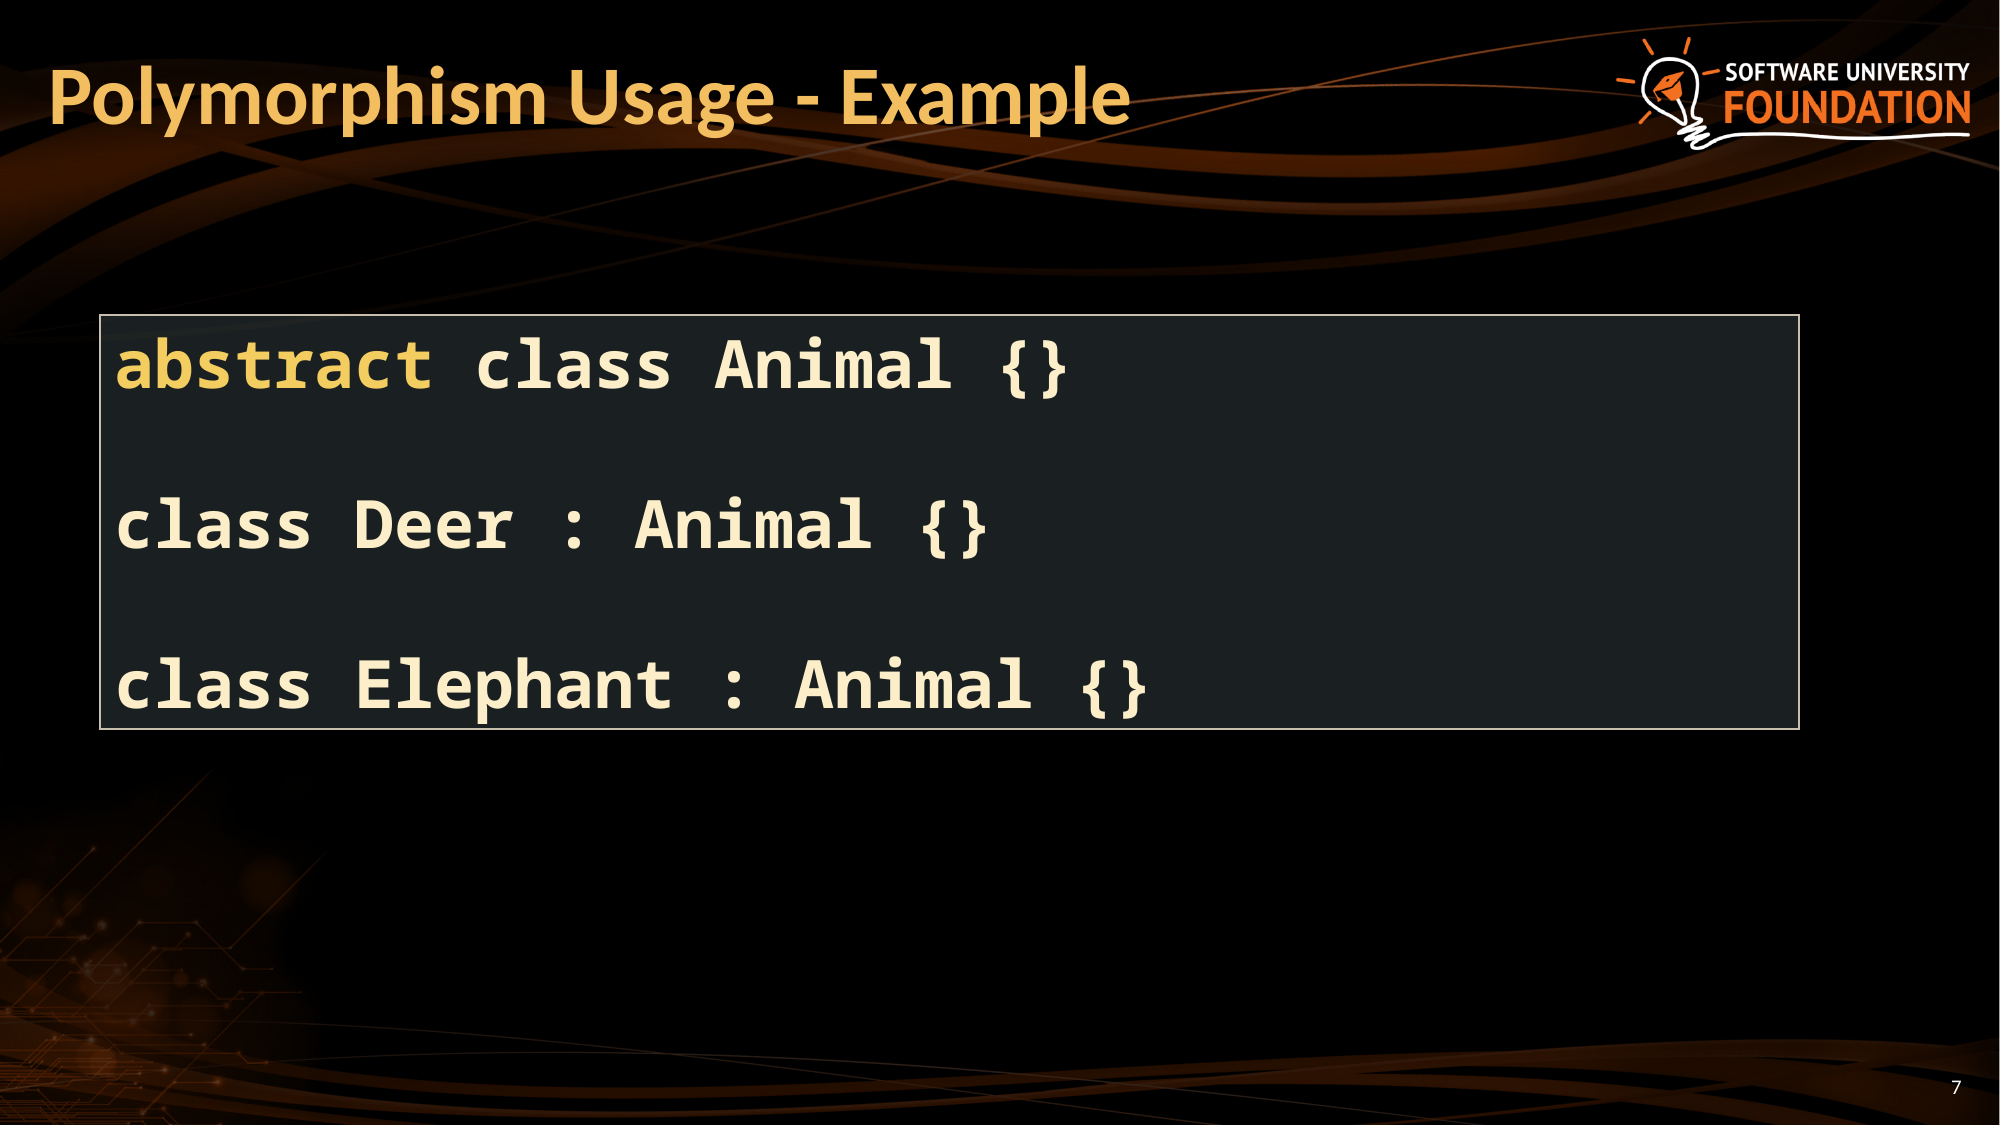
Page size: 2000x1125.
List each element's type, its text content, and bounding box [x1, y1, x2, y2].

text_box abstract class Animal {} class Deer : Animal {} class Elephant : Animal {} [99, 314, 1800, 730]
picture [0, 0, 2000, 1125]
slide_number 7 [1897, 1070, 1968, 1103]
title Polymorphism Usage - Example [30, 6, 1602, 189]
